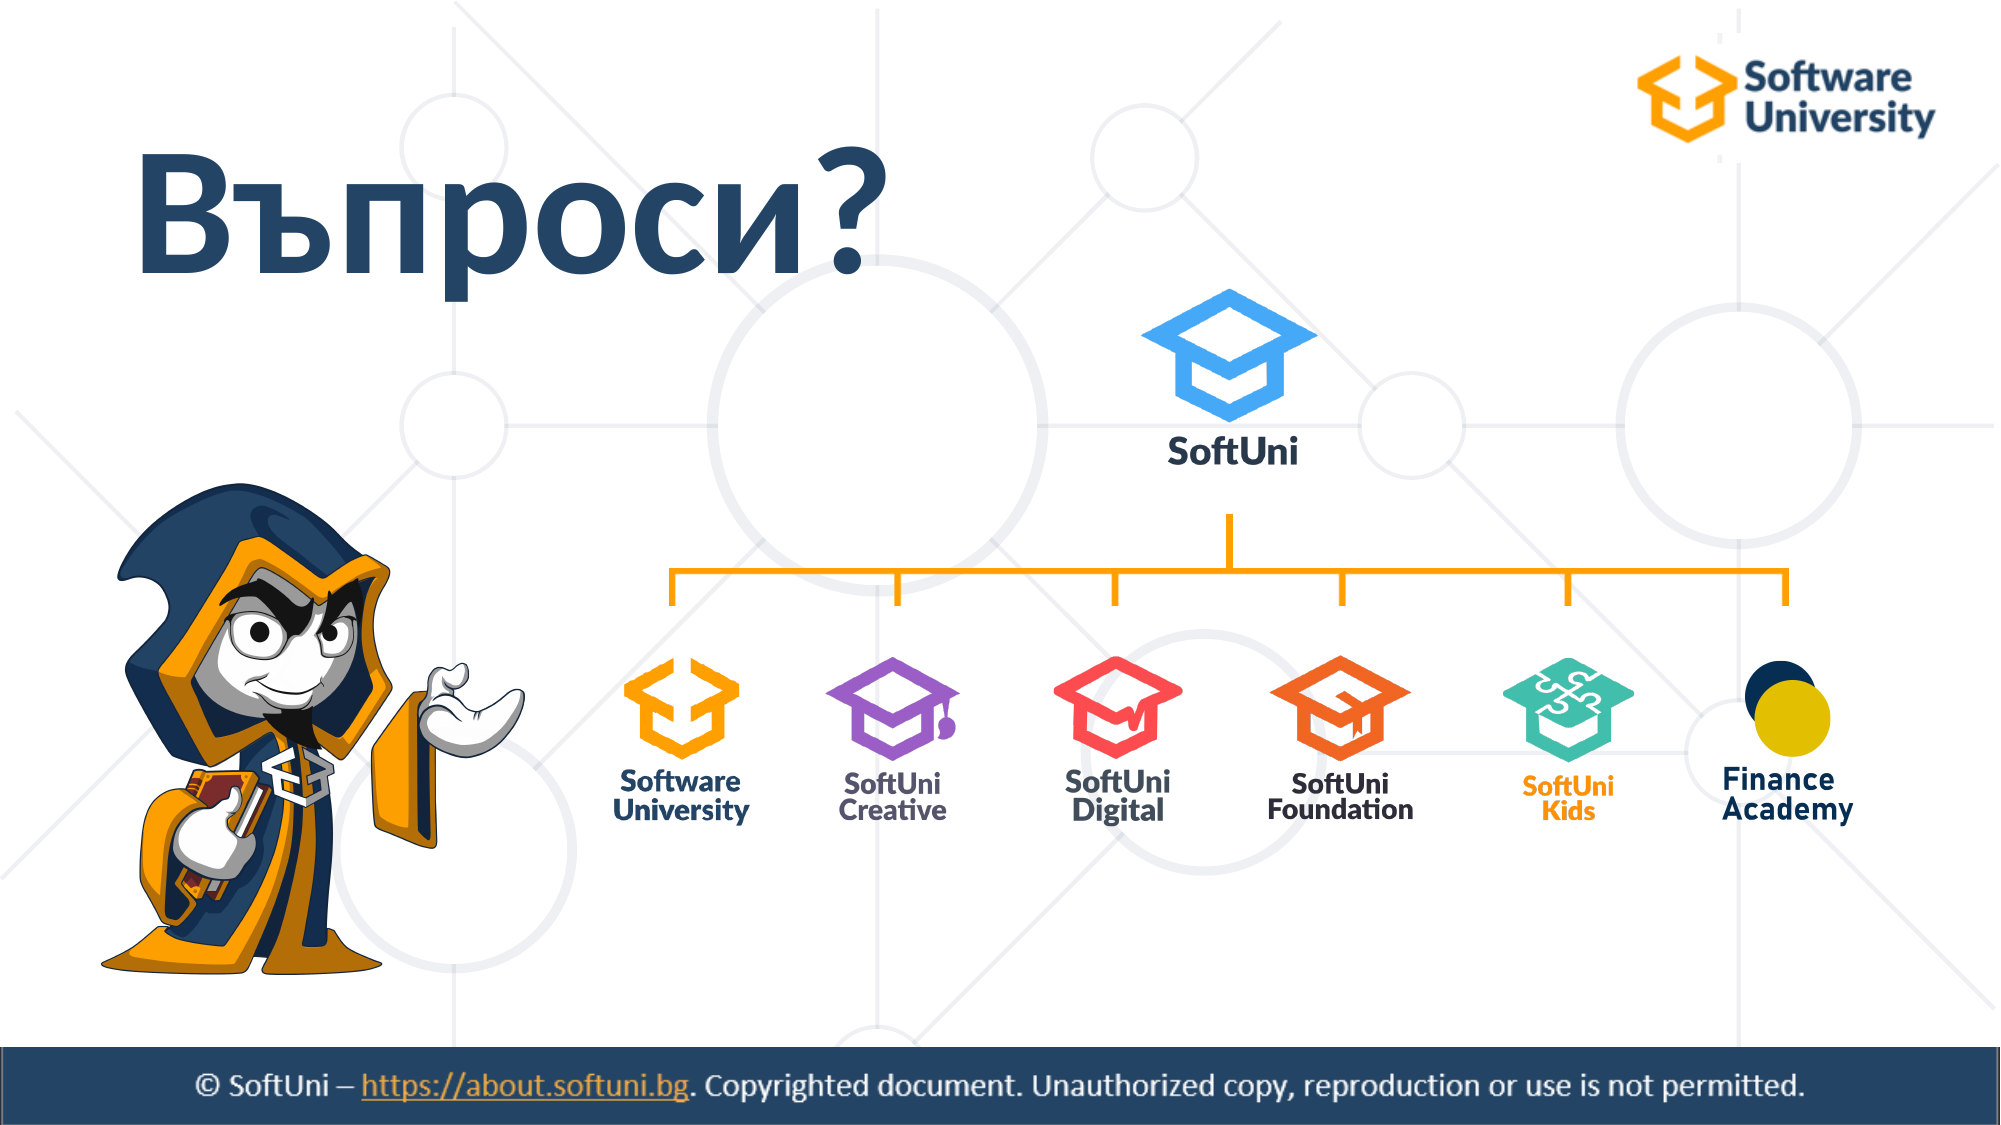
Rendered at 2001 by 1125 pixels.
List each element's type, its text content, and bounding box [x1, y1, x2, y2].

text_box Въпроси? [132, 115, 1104, 285]
picture [1622, 32, 1956, 163]
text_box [612, 265, 1891, 841]
picture [0, 380, 2000, 1125]
